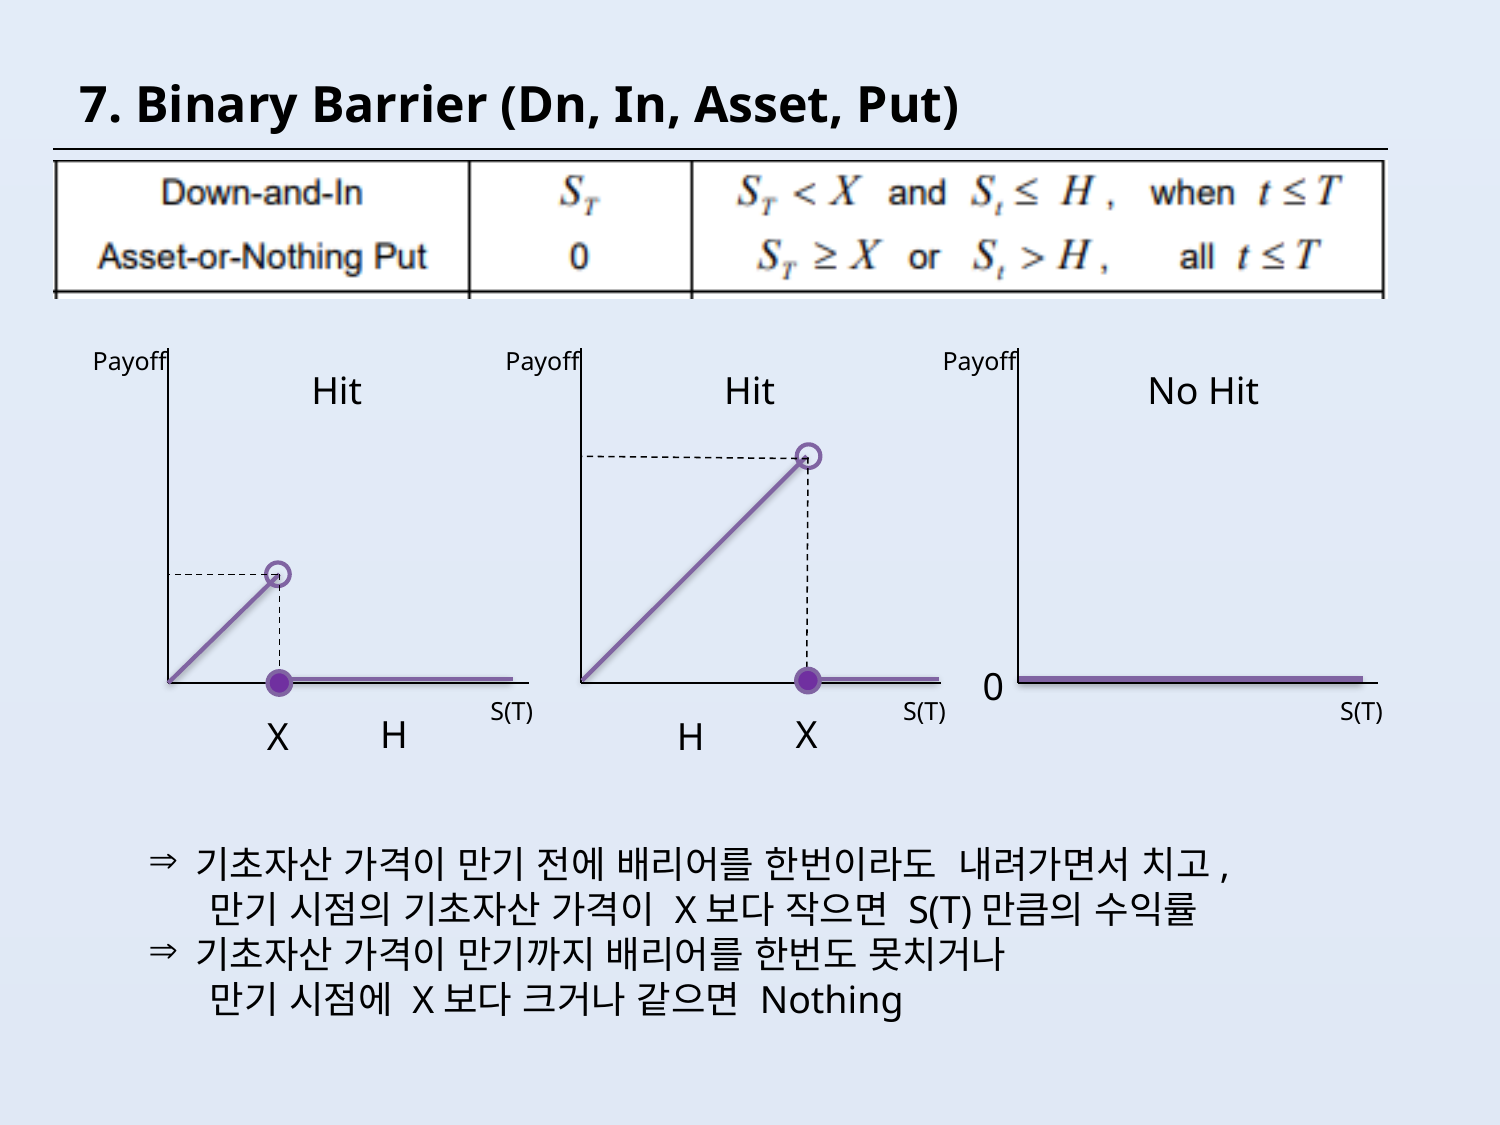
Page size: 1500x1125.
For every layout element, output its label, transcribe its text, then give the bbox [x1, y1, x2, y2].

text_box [490, 337, 963, 767]
text_box 7. Binary Barrier (Dn, In, Asset, Put) [64, 64, 1329, 148]
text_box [963, 337, 1400, 734]
text_box 기초자산 가격이 만기 전에 배리어를 한번이라도 내려가면서 치고, 만기 시점의 기초자산 가격이 X보다 작으면 S(T)만큼의 수익률 기초자산 가격이 만기까지 배리어를 한번도 못치거나 만기 시점에 X보다 크거나 같으면 Nothing [133, 834, 1459, 1029]
picture [52, 160, 1389, 299]
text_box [77, 337, 489, 767]
